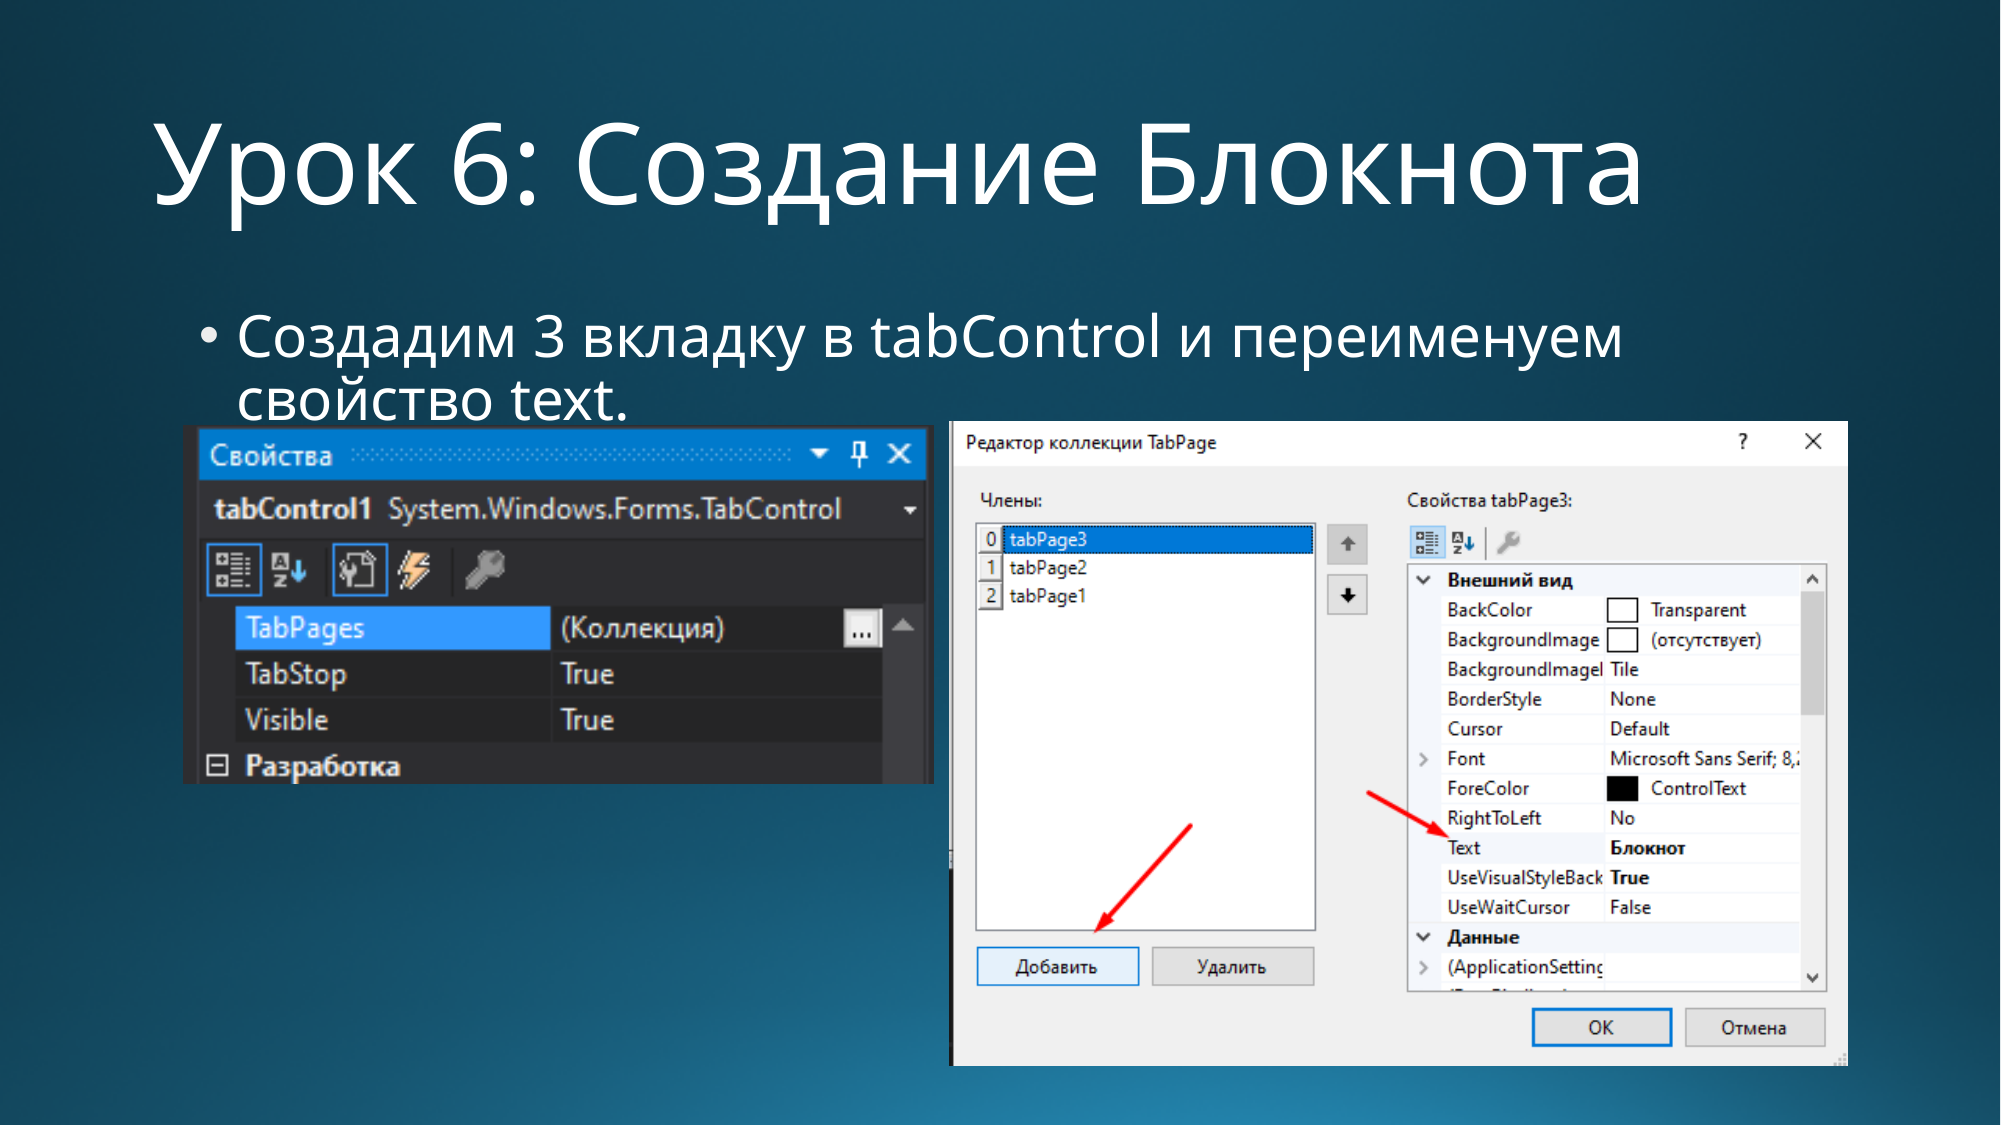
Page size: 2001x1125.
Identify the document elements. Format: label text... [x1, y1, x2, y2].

picture [0, 0, 2001, 1125]
title Урок 6: Создание Блокнота [137, 59, 1863, 278]
list Создадим 3 вкладку в tabControl и переименуем свойство text. [183, 299, 1863, 1014]
